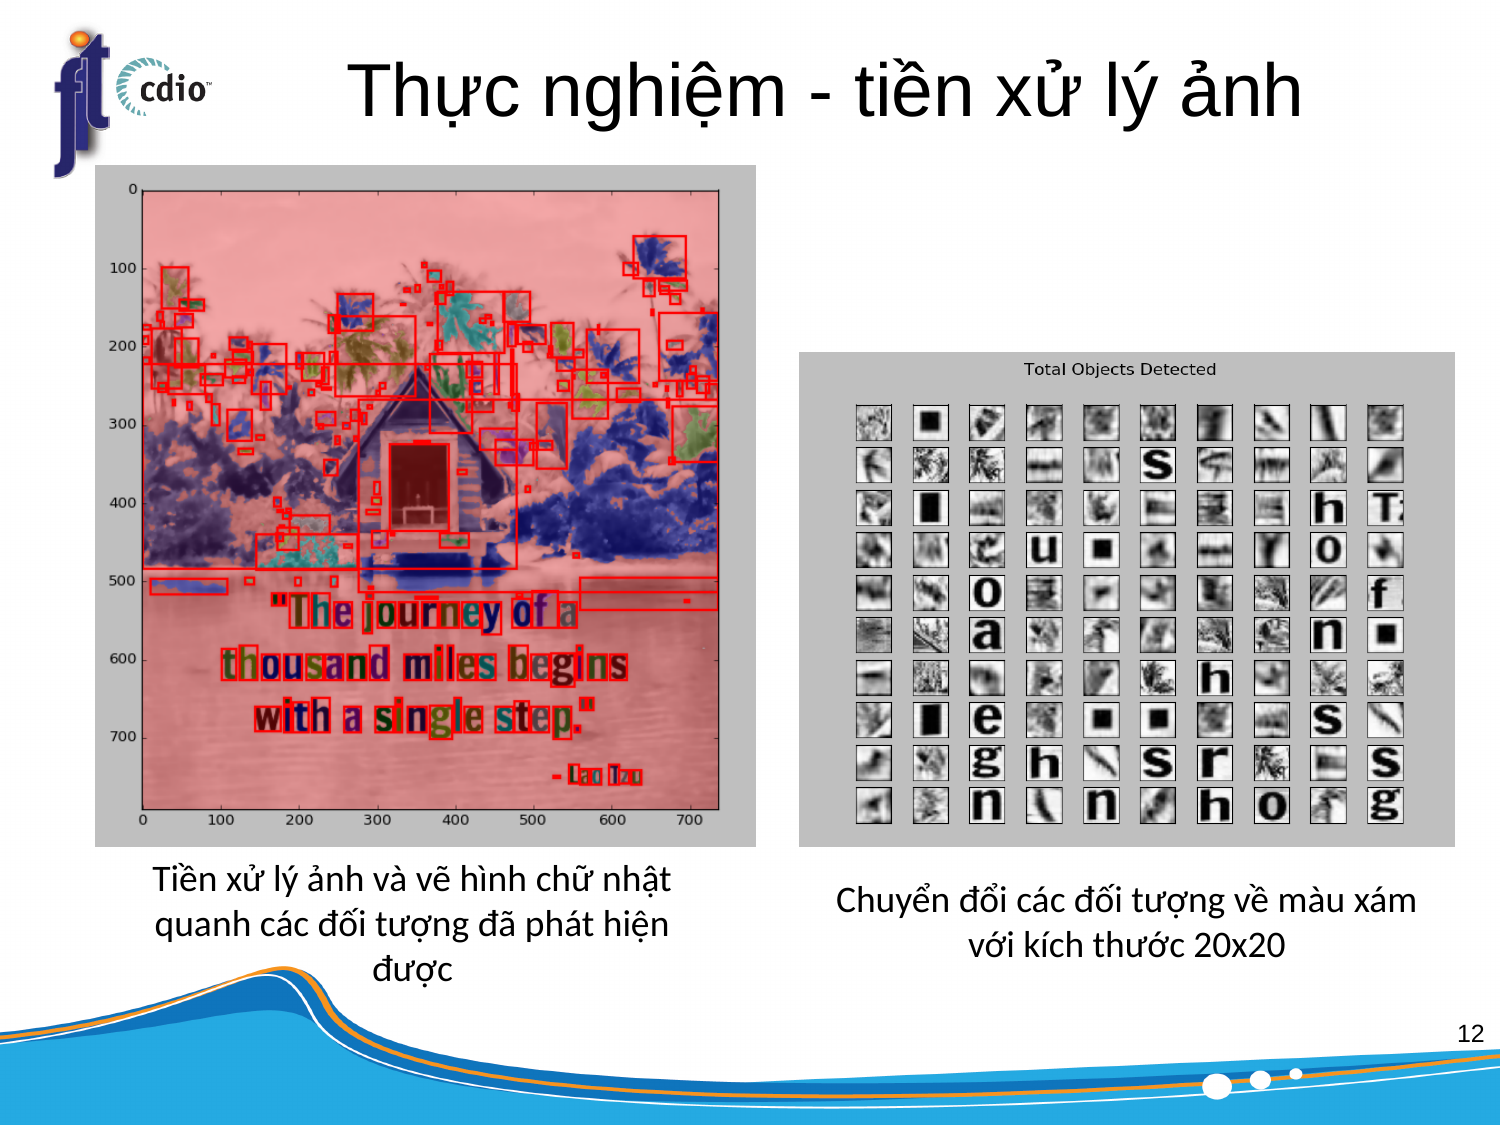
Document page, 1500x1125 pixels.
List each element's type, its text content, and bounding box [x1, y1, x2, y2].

text_box Chuyển đổi các đối tượng về màu xám với kích thước 20x20 [810, 867, 1444, 973]
text_box Tiền xử lý ảnh và vẽ hình chữ nhật quanh các đối tượng đã phát hiện được [95, 854, 729, 996]
picture [0, 0, 1500, 1125]
slide_number 12 [1149, 1002, 1500, 1063]
title Thực nghiệm - tiền xử lý ảnh [226, 6, 1425, 166]
